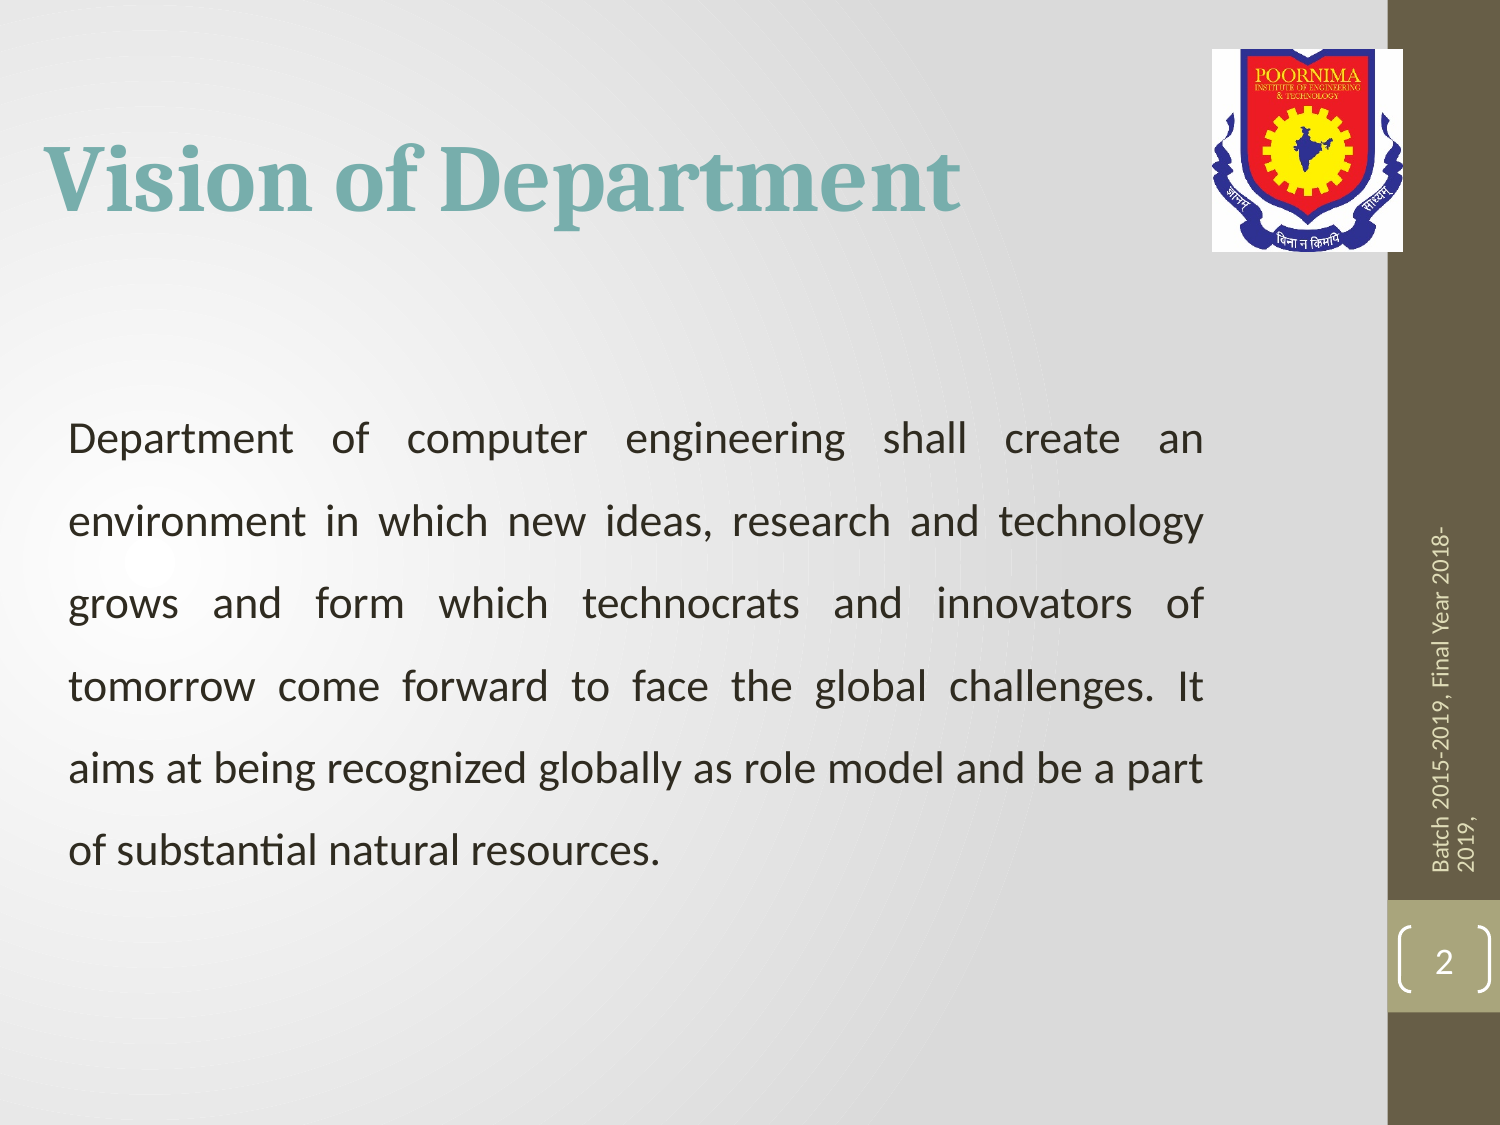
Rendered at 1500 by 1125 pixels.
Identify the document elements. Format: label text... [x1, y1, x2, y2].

list Department of computer engineering shall create an environment in which new ideas, research and technology grows and form which technocrats and innovators of tomorrow come forward to face the global challenges. It aims at being recognized globally as role model and be a part of substantial natural resources. [53, 290, 1221, 965]
slide_number 2 [1397, 925, 1492, 994]
picture [1211, 49, 1403, 252]
title Vision of Department [29, 79, 990, 268]
footer Batch 2015-2019, Final Year 2018-2019, [1408, 500, 1469, 889]
